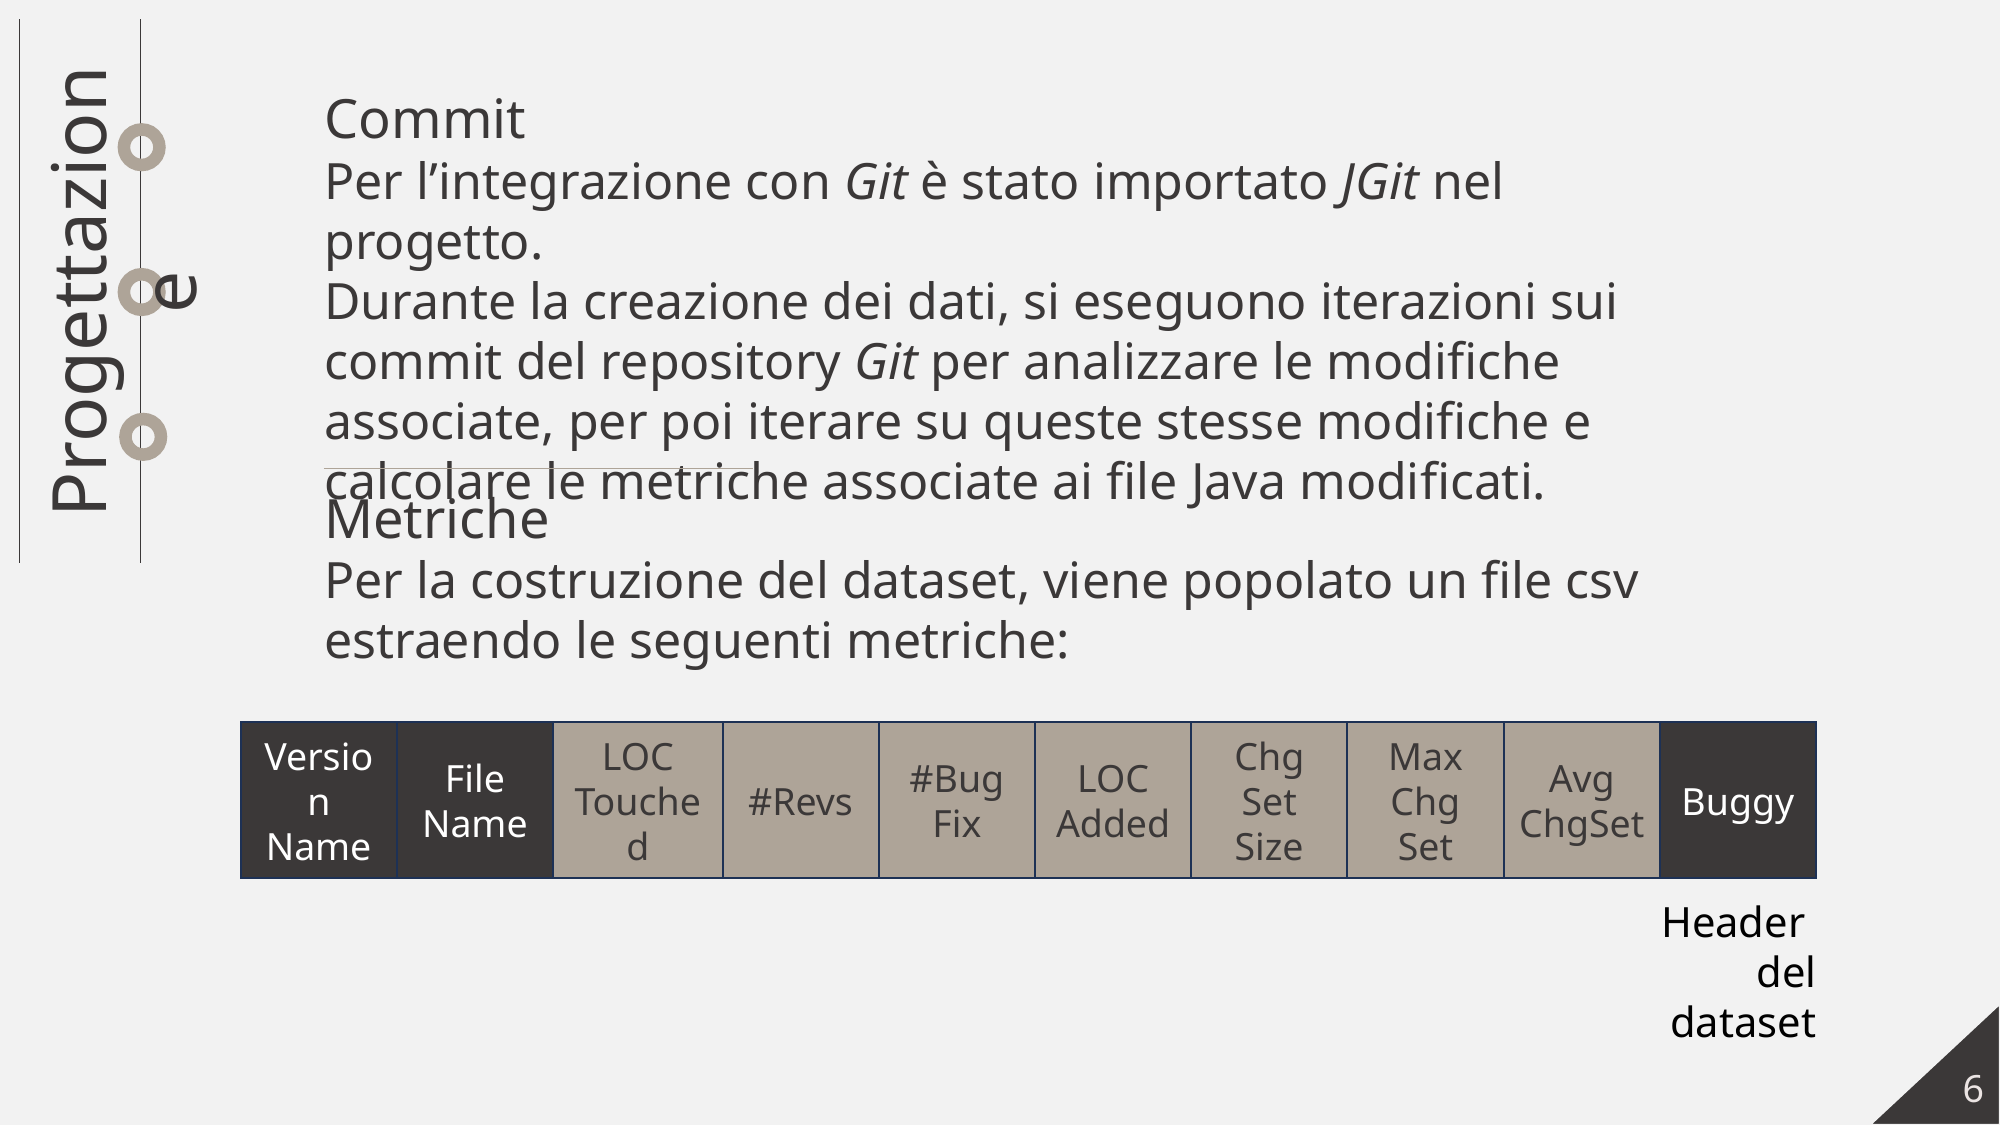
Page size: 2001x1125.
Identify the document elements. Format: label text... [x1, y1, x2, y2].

text_box Buggy [1659, 721, 1817, 879]
text_box Header del dataset [1605, 888, 1831, 1054]
slide_number 6 [1549, 1057, 2000, 1118]
text_box #Revs [722, 721, 878, 879]
text_box LOC Touched [552, 721, 722, 879]
text_box Commit Per l’integrazione con Git è stato importato JGit nel progetto. Durante la creazione dei dati, si eseguono iterazioni sui commit del repository Git per analizzare le modifiche associate, per poi iterare su queste stesse modifiche e calcolare le metriche associate ai file Java modificati. [309, 77, 1743, 476]
text_box [1941, 1002, 2000, 1057]
text_box LOC Added [1034, 721, 1190, 879]
text_box #Bug Fix [878, 721, 1034, 879]
text_box Max Chg Set [1346, 721, 1503, 879]
text_box Chg Set Size [1190, 721, 1346, 879]
text_box Version Name [240, 721, 396, 879]
text_box File Name [396, 721, 552, 879]
text_box [1868, 1118, 2000, 1125]
text_box Progettazione [23, 291, 264, 533]
text_box Progettazione [23, 51, 264, 290]
text_box [0, 0, 2000, 1125]
text_box Avg ChgSet [1503, 721, 1659, 879]
text_box Metriche Per la costruzione del dataset, viene popolato un file csv estraendo le seguenti metriche: [309, 476, 1759, 721]
